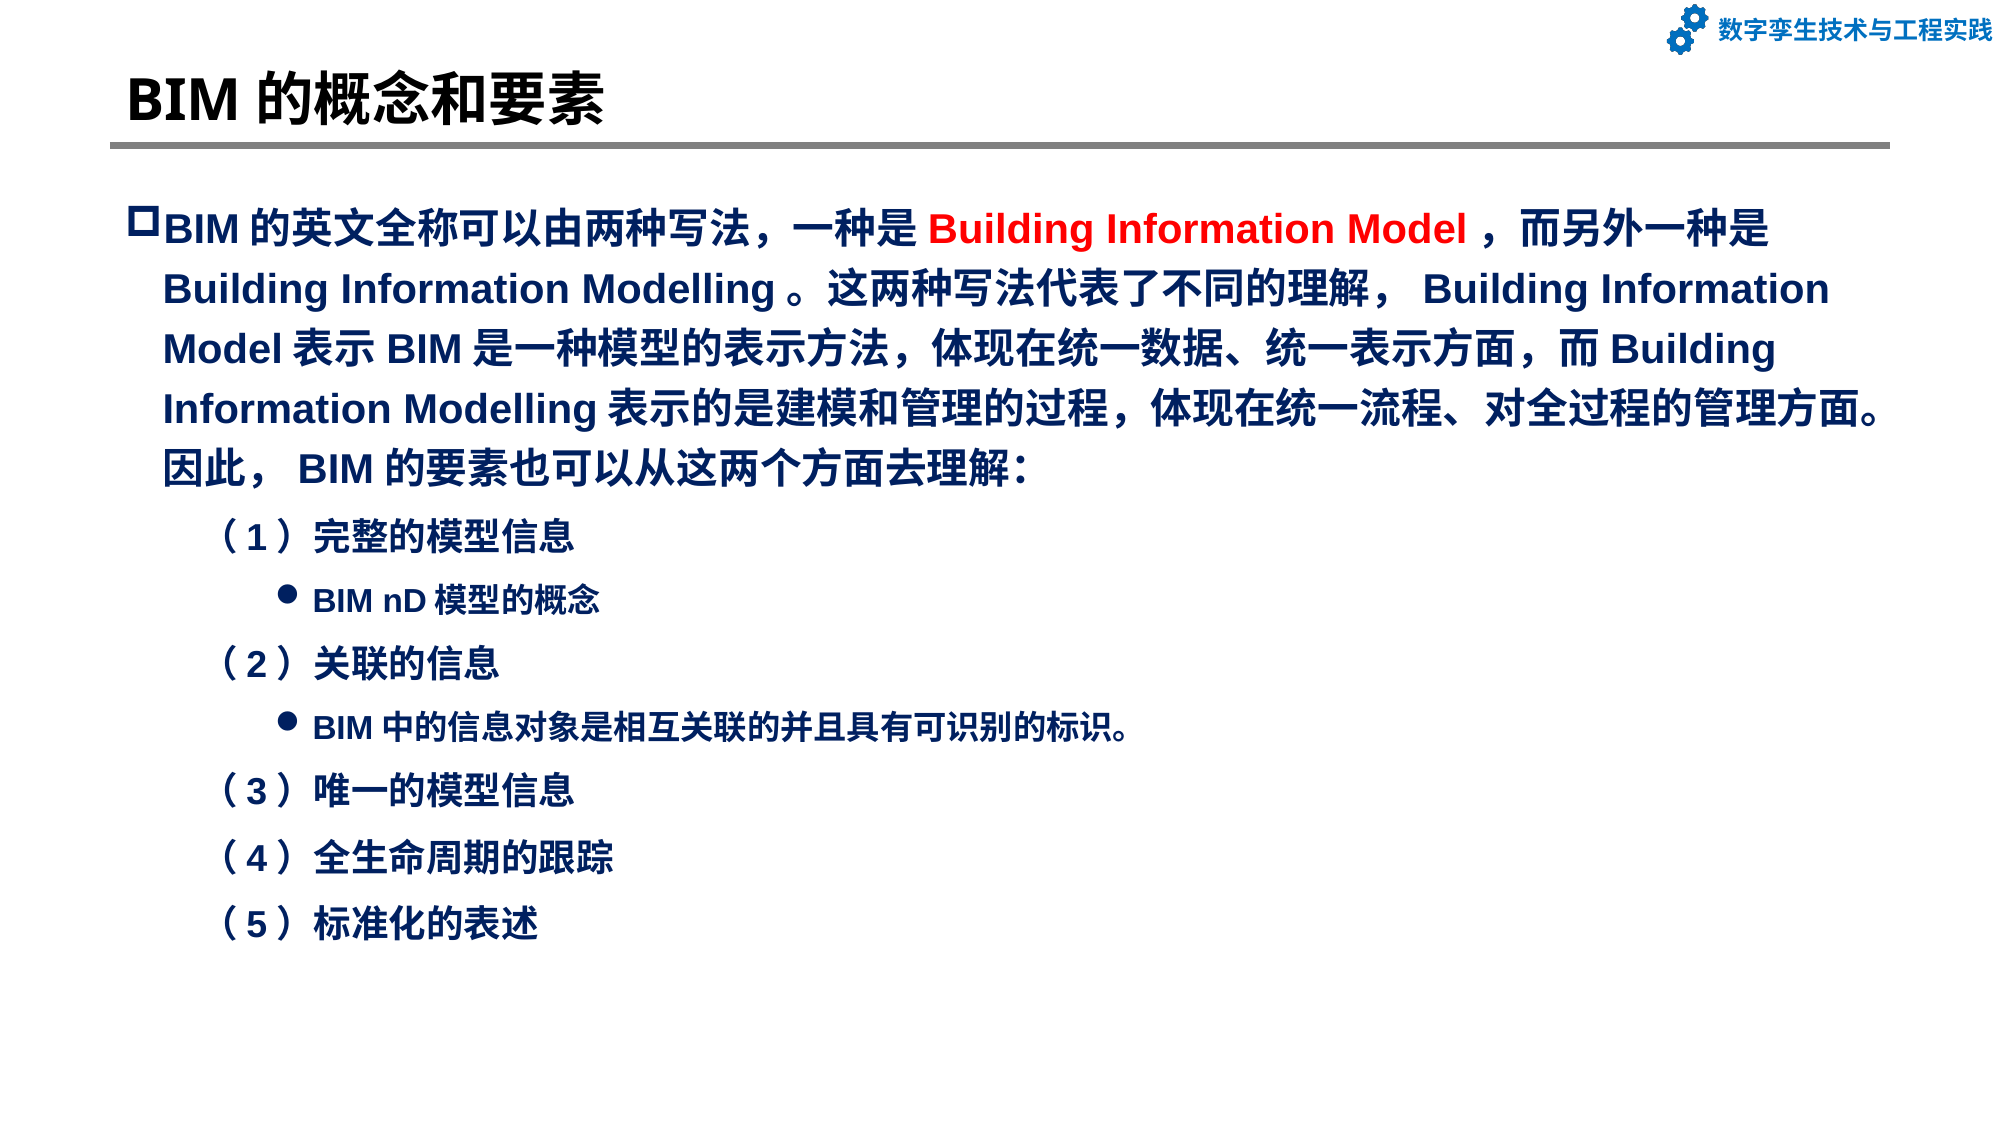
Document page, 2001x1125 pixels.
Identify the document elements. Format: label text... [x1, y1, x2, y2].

title BIM的概念和要素 [109, 0, 1890, 142]
list BIM的英文全称可以由两种写法，一种是Building Information Model，而另外一种是Building Information Modelling。这两种写法代表了不同的理解，Building Information Model表示BIM是一种模型的表示方法，体现在统一数据、统一表示方面，而Building Information Modelling表示的是建模和管理的过程，体现在统一流程、对全过程的管理方面。因此，BIM的要素也可以从这两个方面去理解： （1）完整的模型信息 BIM nD模型的概念 （2）关联的信息 BIM中的信息对象是相互关联的并且具有可识别的标识。 （3）唯一的模型信息 （4）全生命周期的跟踪 （5）标准化的表述 [109, 184, 1890, 1008]
